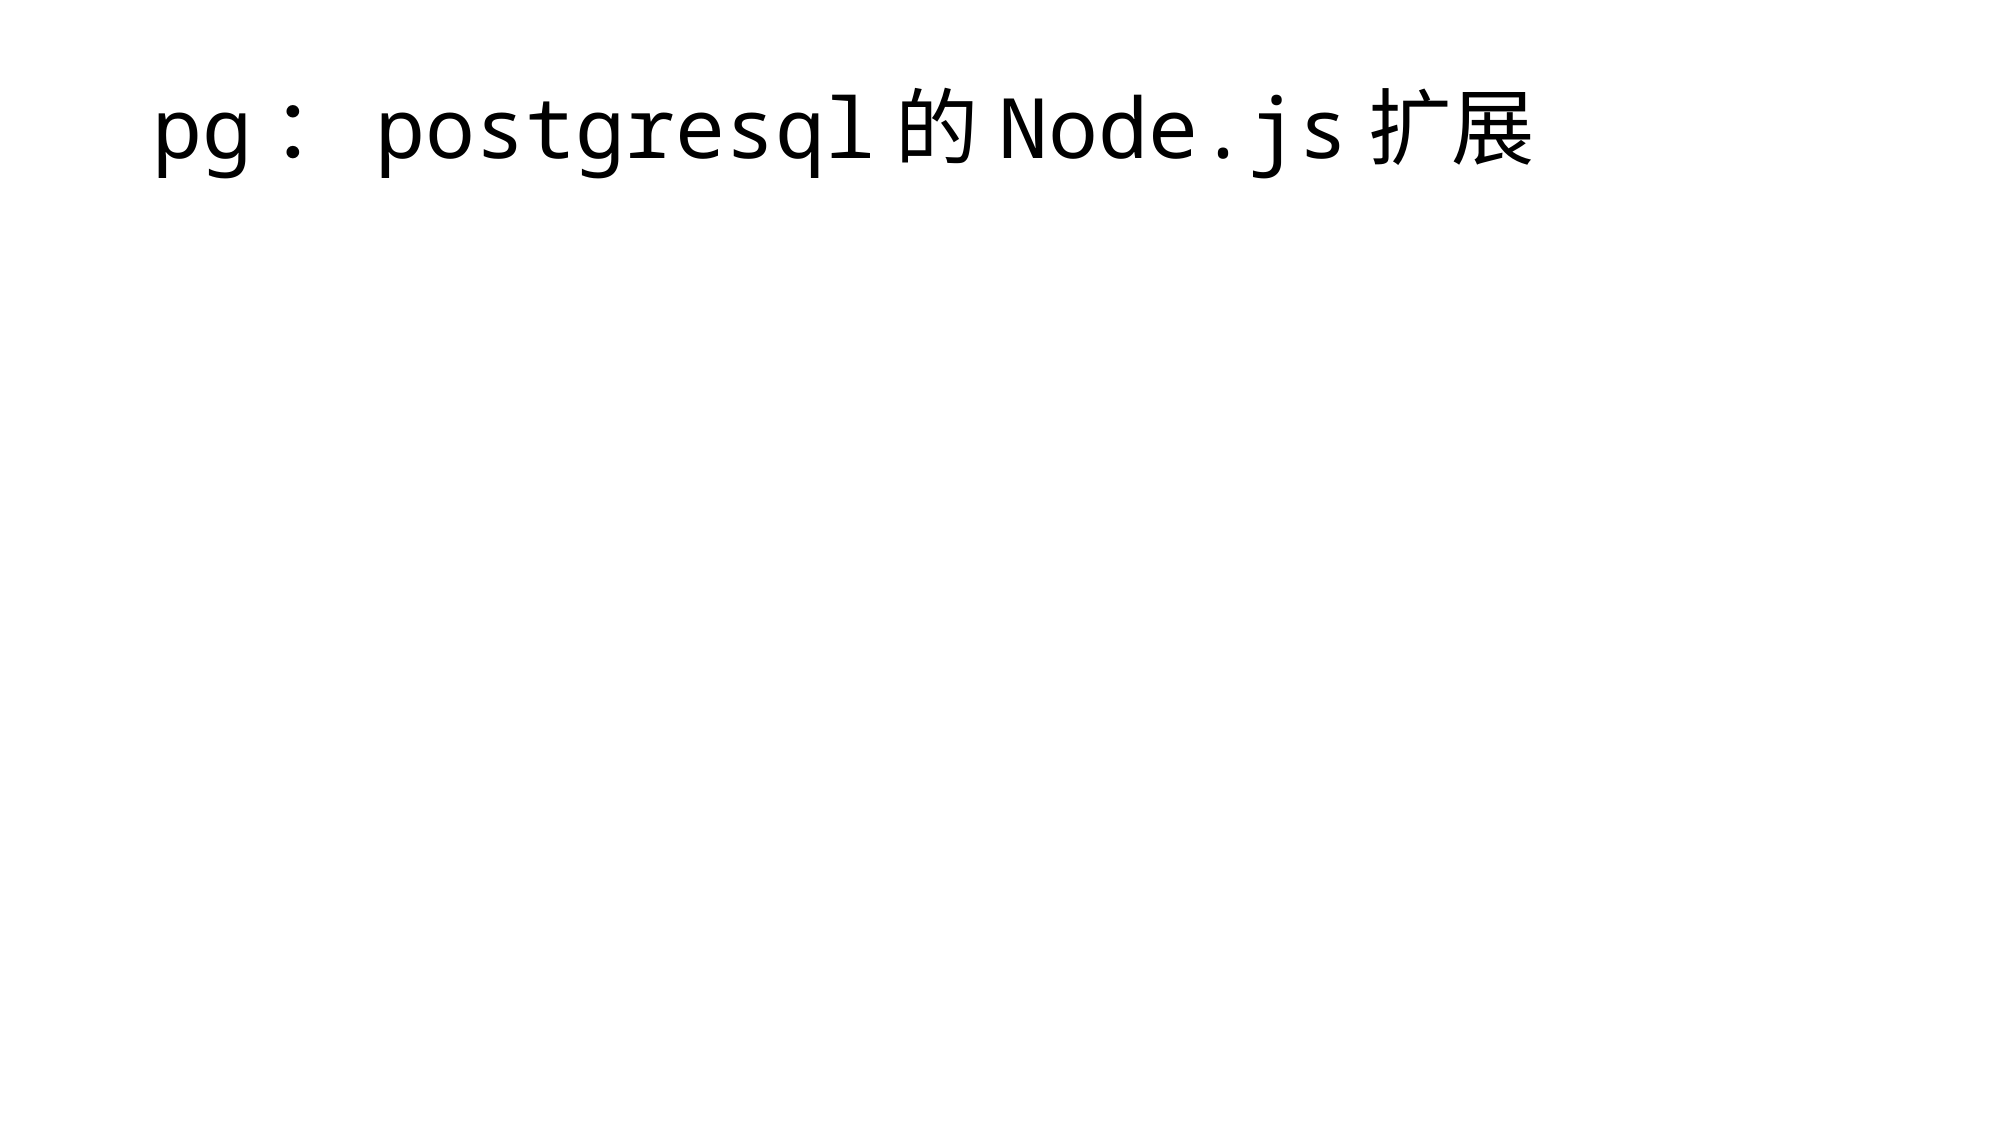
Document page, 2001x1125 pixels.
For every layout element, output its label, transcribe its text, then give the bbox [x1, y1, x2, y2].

title pg：postgresql的Node.js扩展 [137, 59, 1863, 204]
